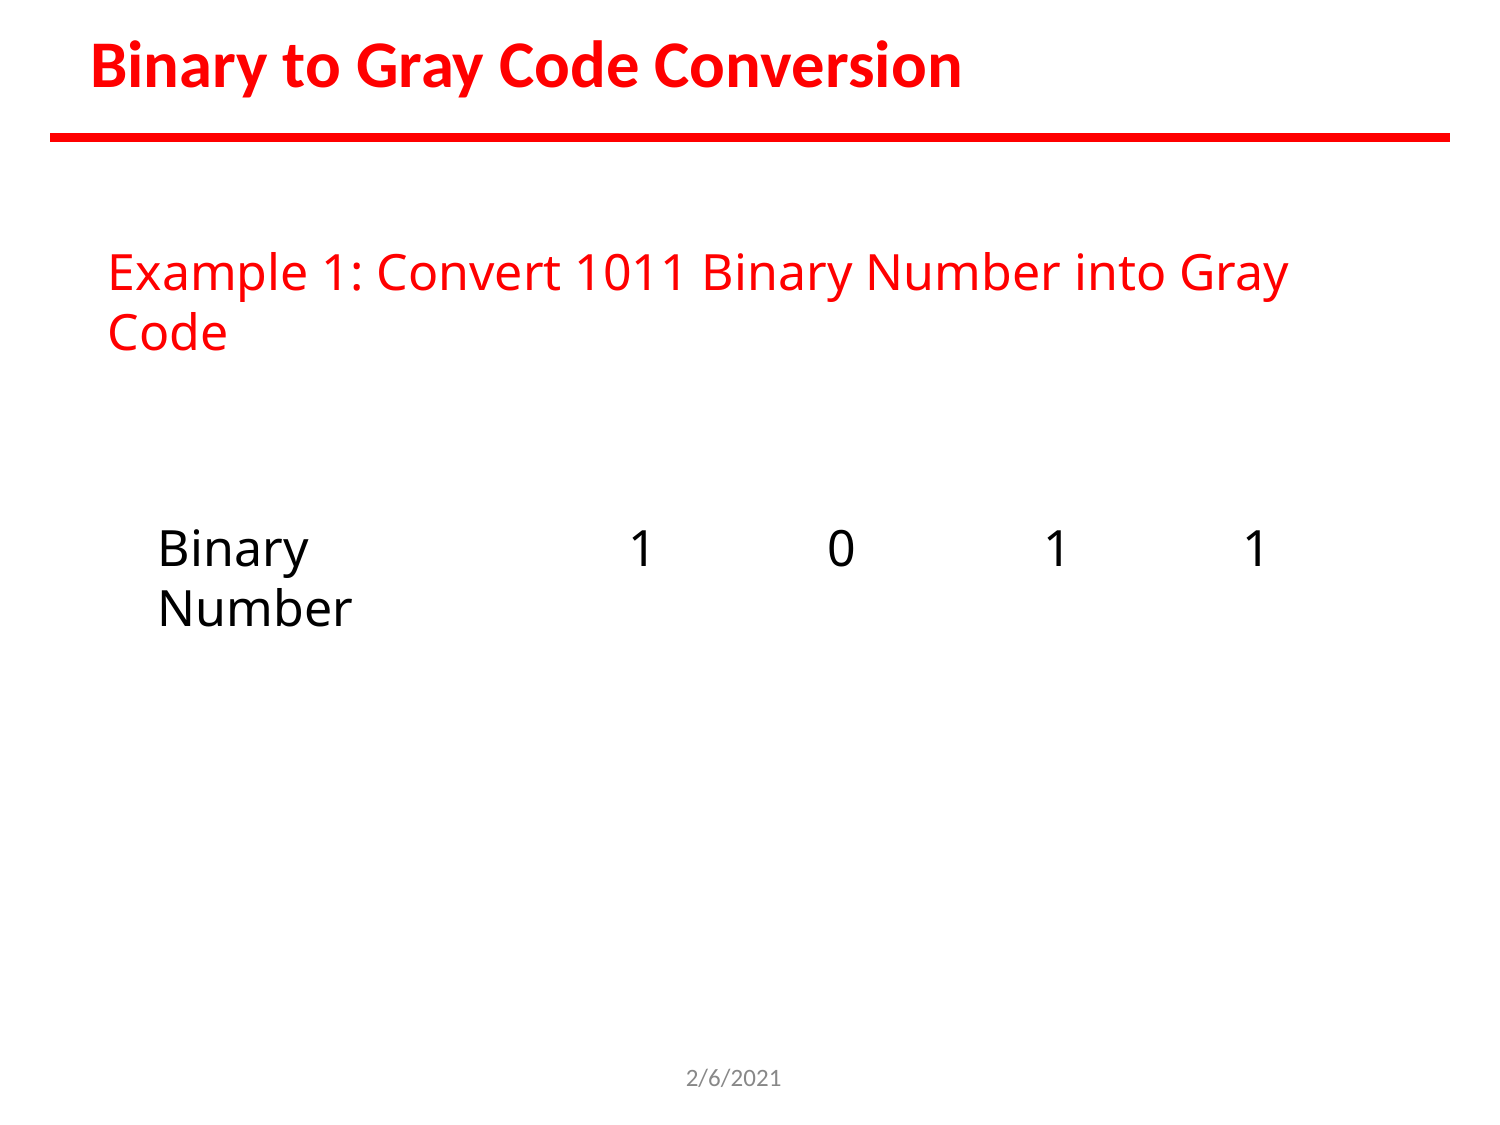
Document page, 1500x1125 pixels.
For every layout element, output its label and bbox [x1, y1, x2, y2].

text_box [1041, 514, 1073, 579]
text_box [105, 238, 1354, 304]
text_box [825, 514, 858, 579]
slide_number [683, 1060, 817, 1090]
text_box [1240, 514, 1273, 579]
title [87, 18, 964, 103]
text_box [155, 514, 490, 579]
text_box [626, 514, 658, 579]
